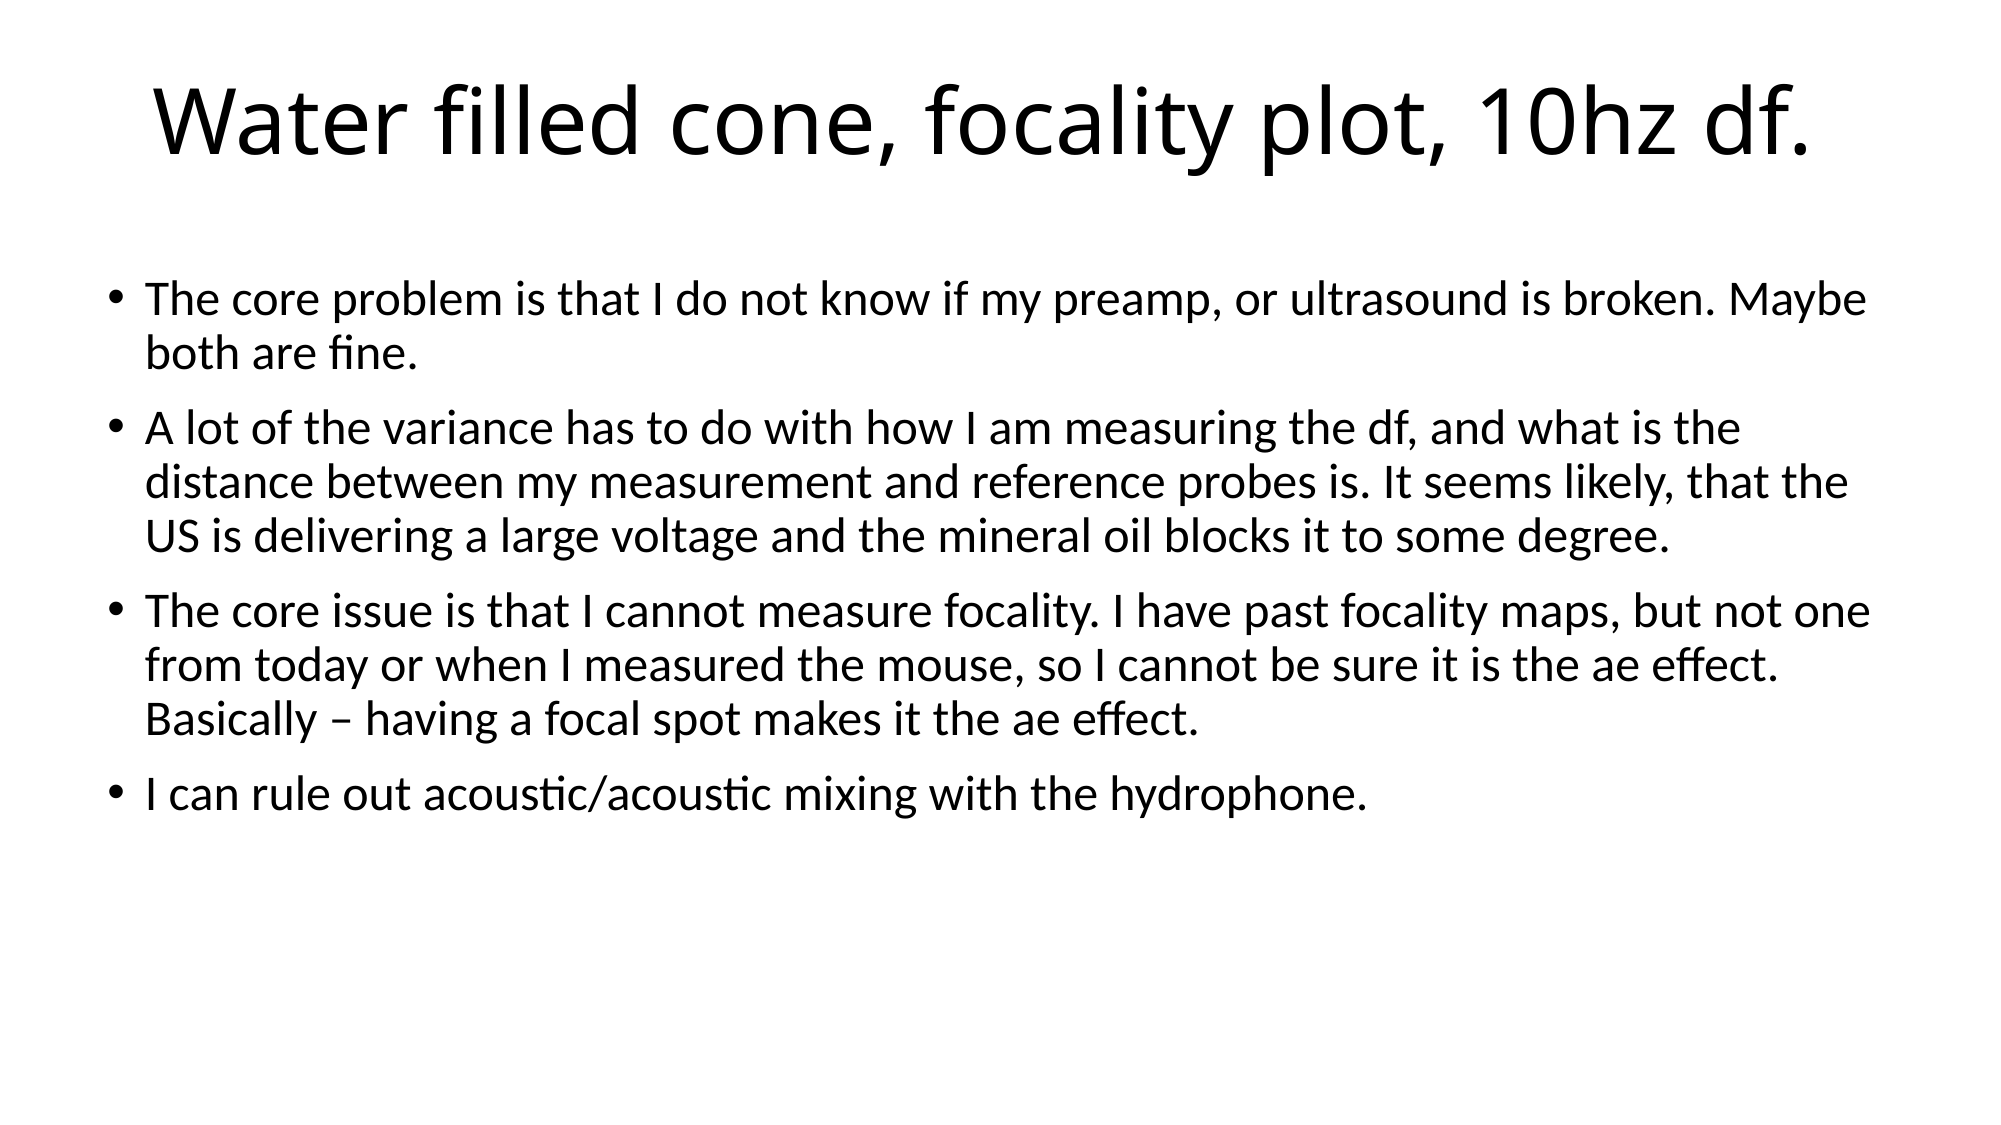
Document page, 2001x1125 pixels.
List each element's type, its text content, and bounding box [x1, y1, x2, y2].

title Water filled cone, focality plot, 10hz df. [137, 59, 1863, 191]
list The core problem is that I do not know if my preamp, or ultrasound is broken. Maybe both are fine. A lot of the variance has to do with how I am measuring the df, and what is the distance between my measurement and reference probes is. It seems likely, that the US is delivering a large voltage and the mineral oil blocks it to some degree. The core issue is that I cannot measure focality. I have past focality maps, but not one from today or when I measured the mouse, so I cannot be sure it is the ae effect. Basically – having a focal spot makes it the ae effect. I can rule out acoustic/acoustic mixing with the hydrophone. [92, 265, 1905, 1014]
